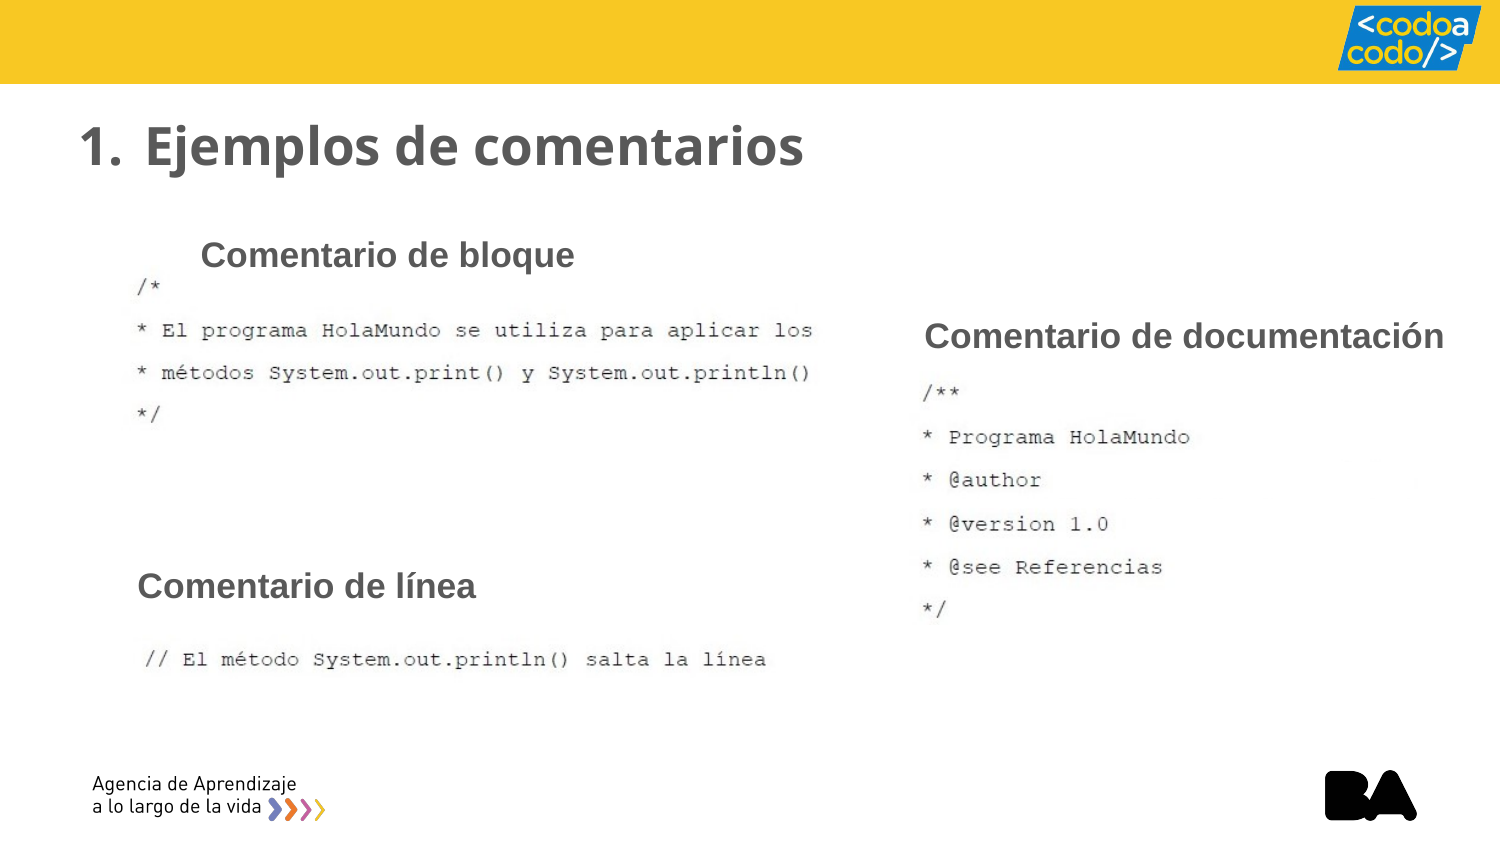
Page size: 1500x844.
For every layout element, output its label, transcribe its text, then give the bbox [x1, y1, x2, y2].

picture [1325, 770, 1417, 821]
picture [1337, 5, 1482, 71]
text_box Comentario de línea [122, 548, 696, 622]
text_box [860, 371, 1442, 626]
picture [70, 756, 344, 835]
text_box Comentario de bloque [185, 217, 603, 263]
picture [86, 630, 898, 689]
text_box Comentario de documentación [909, 298, 1483, 372]
title Ejemplos de comentarios [51, 98, 1446, 192]
picture [121, 265, 863, 435]
